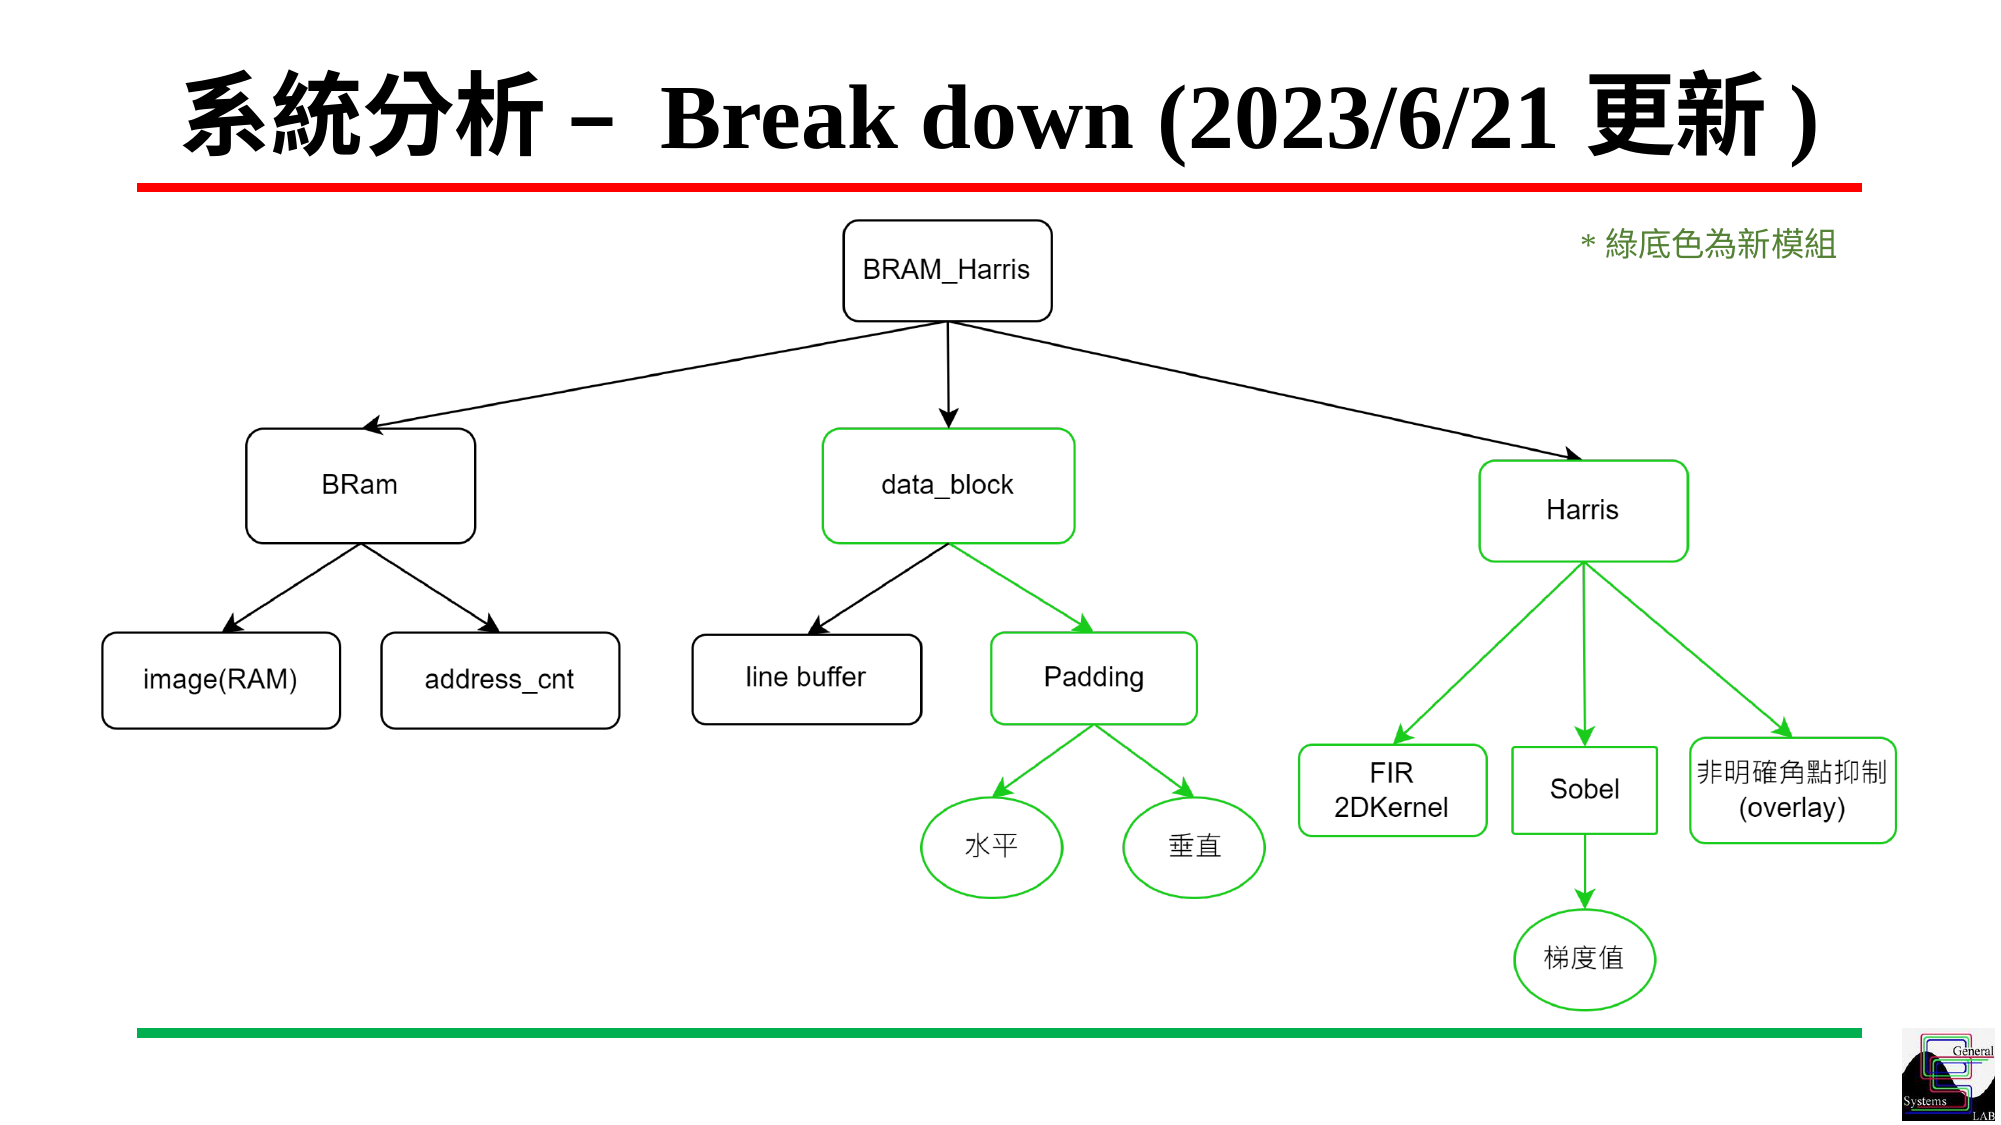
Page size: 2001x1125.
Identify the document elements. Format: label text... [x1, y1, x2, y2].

title 系統分析 – Break down (2023/6/21更新) [137, 59, 1863, 178]
picture [78, 196, 1995, 1121]
